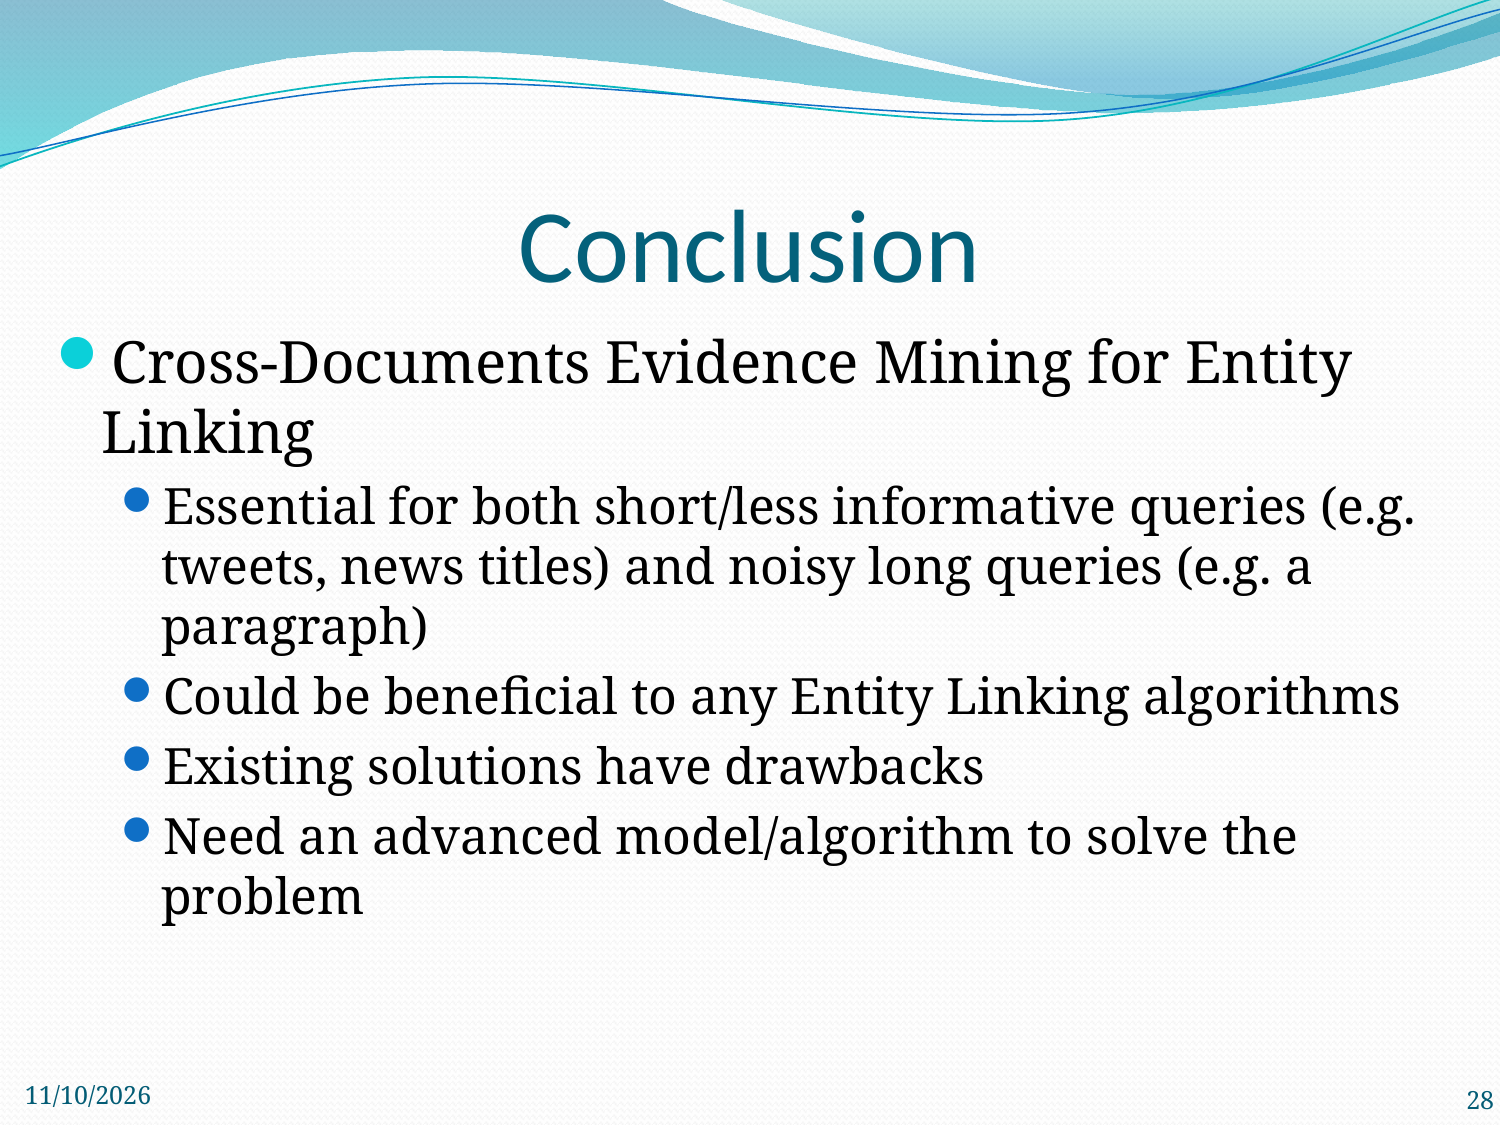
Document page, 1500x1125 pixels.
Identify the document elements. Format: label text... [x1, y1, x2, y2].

list Cross-Documents Evidence Mining for Entity Linking Essential for both short/less informative queries (e.g. tweets, news titles) and noisy long queries (e.g. a paragraph) Could be beneficial to any Entity Linking algorithms Existing solutions have drawbacks Need an advanced model/algorithm to solve the problem [41, 317, 1473, 1038]
title Conclusion [75, 115, 1425, 304]
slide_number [24, 1053, 375, 1114]
slide_number 28 [1369, 1058, 1495, 1119]
